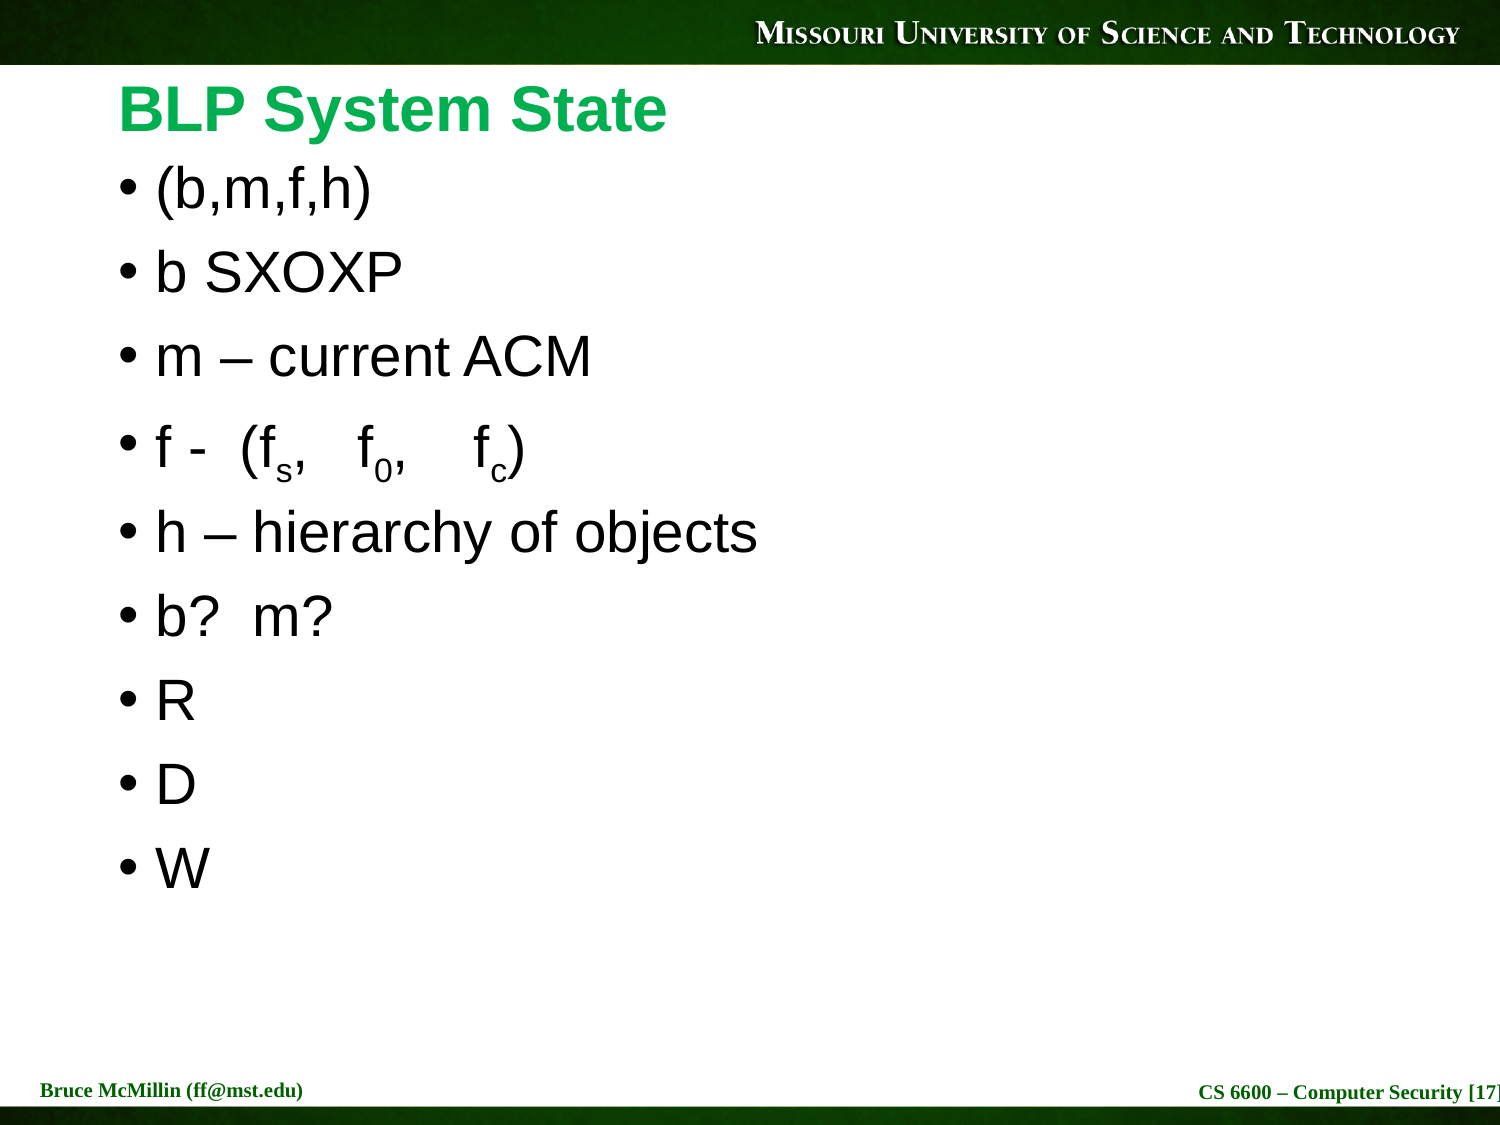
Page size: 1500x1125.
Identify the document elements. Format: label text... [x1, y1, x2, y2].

picture [0, 0, 1500, 1125]
title BLP System State [103, 68, 1397, 154]
